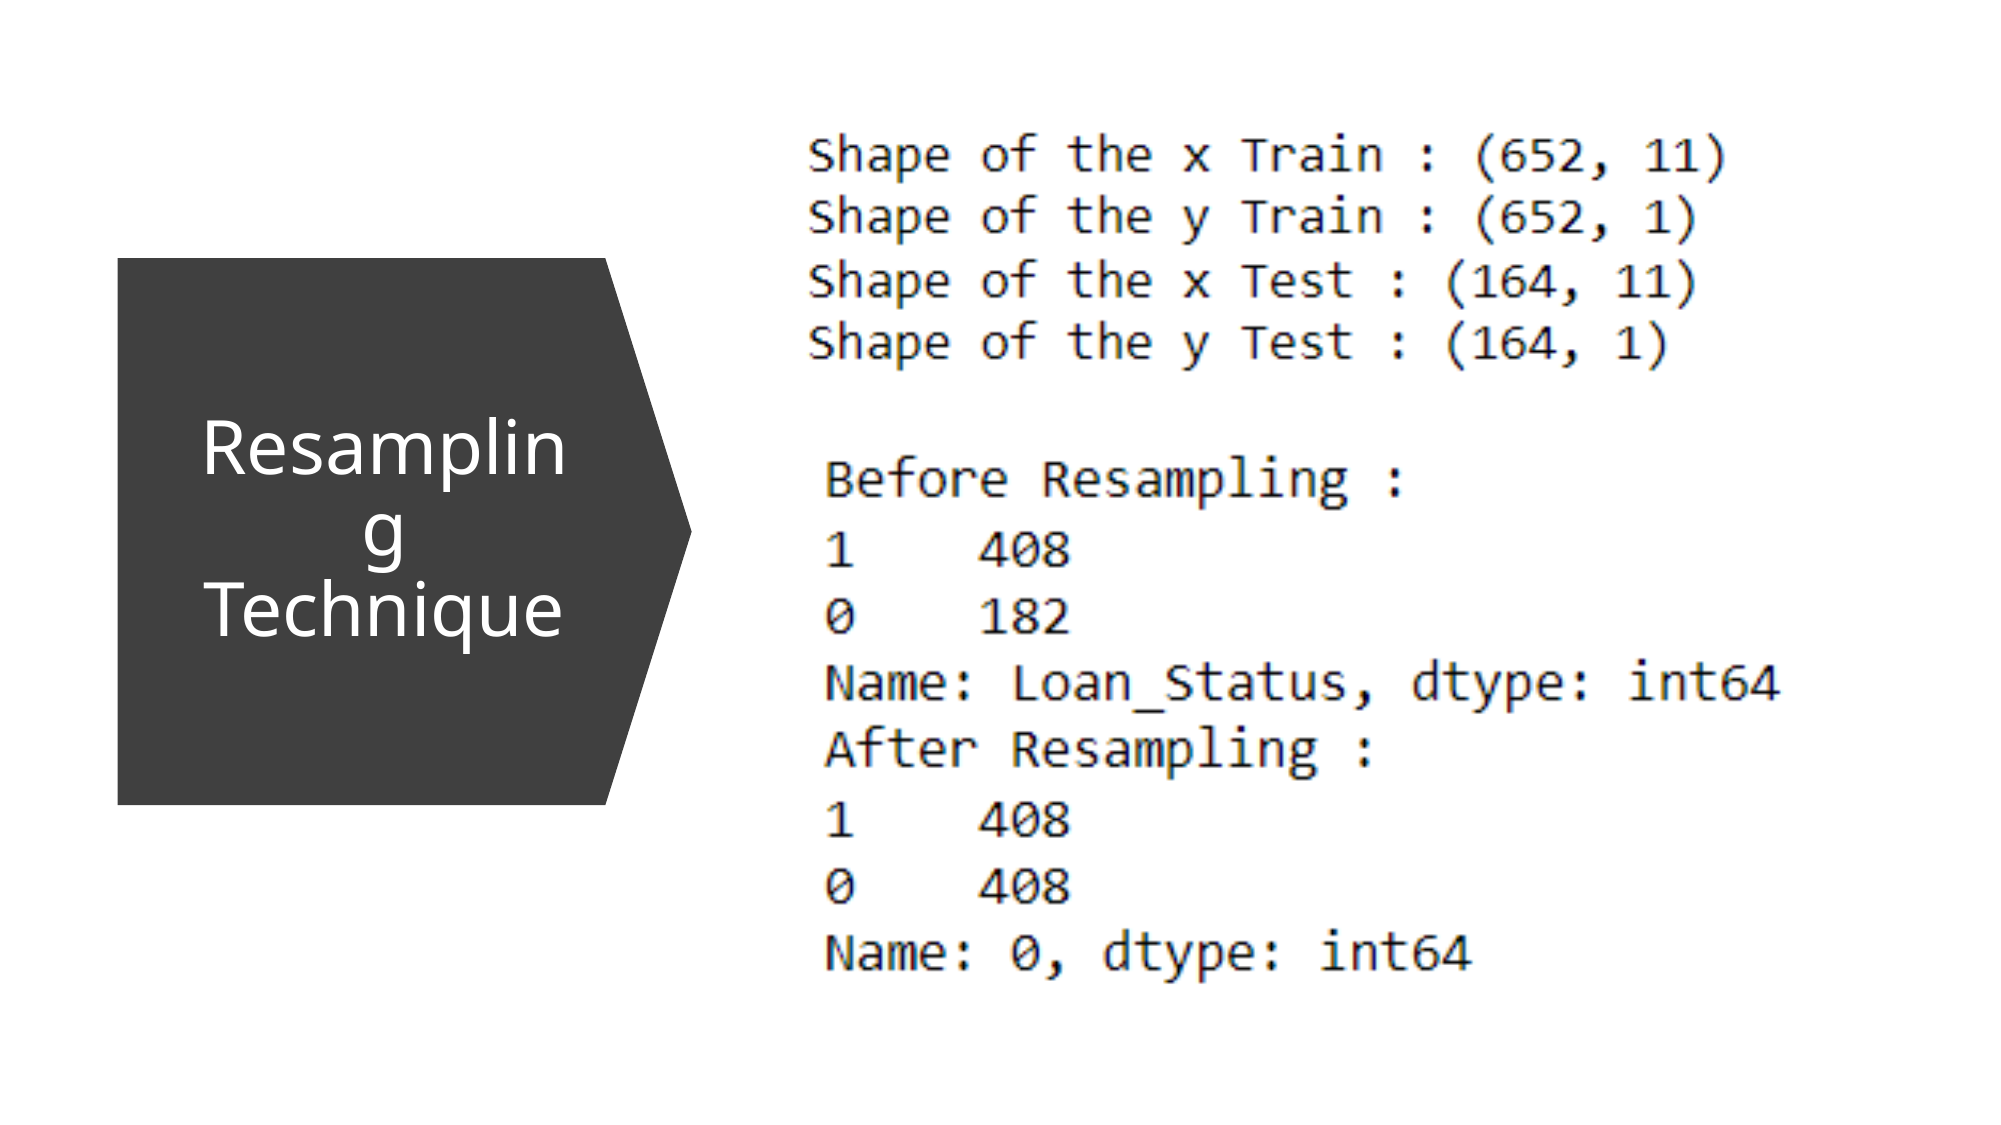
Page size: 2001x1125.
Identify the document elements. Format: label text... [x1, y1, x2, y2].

picture [790, 444, 1890, 1019]
title Resampling Technique [168, 322, 601, 741]
picture [790, 105, 1890, 434]
text_box [116, 257, 693, 807]
